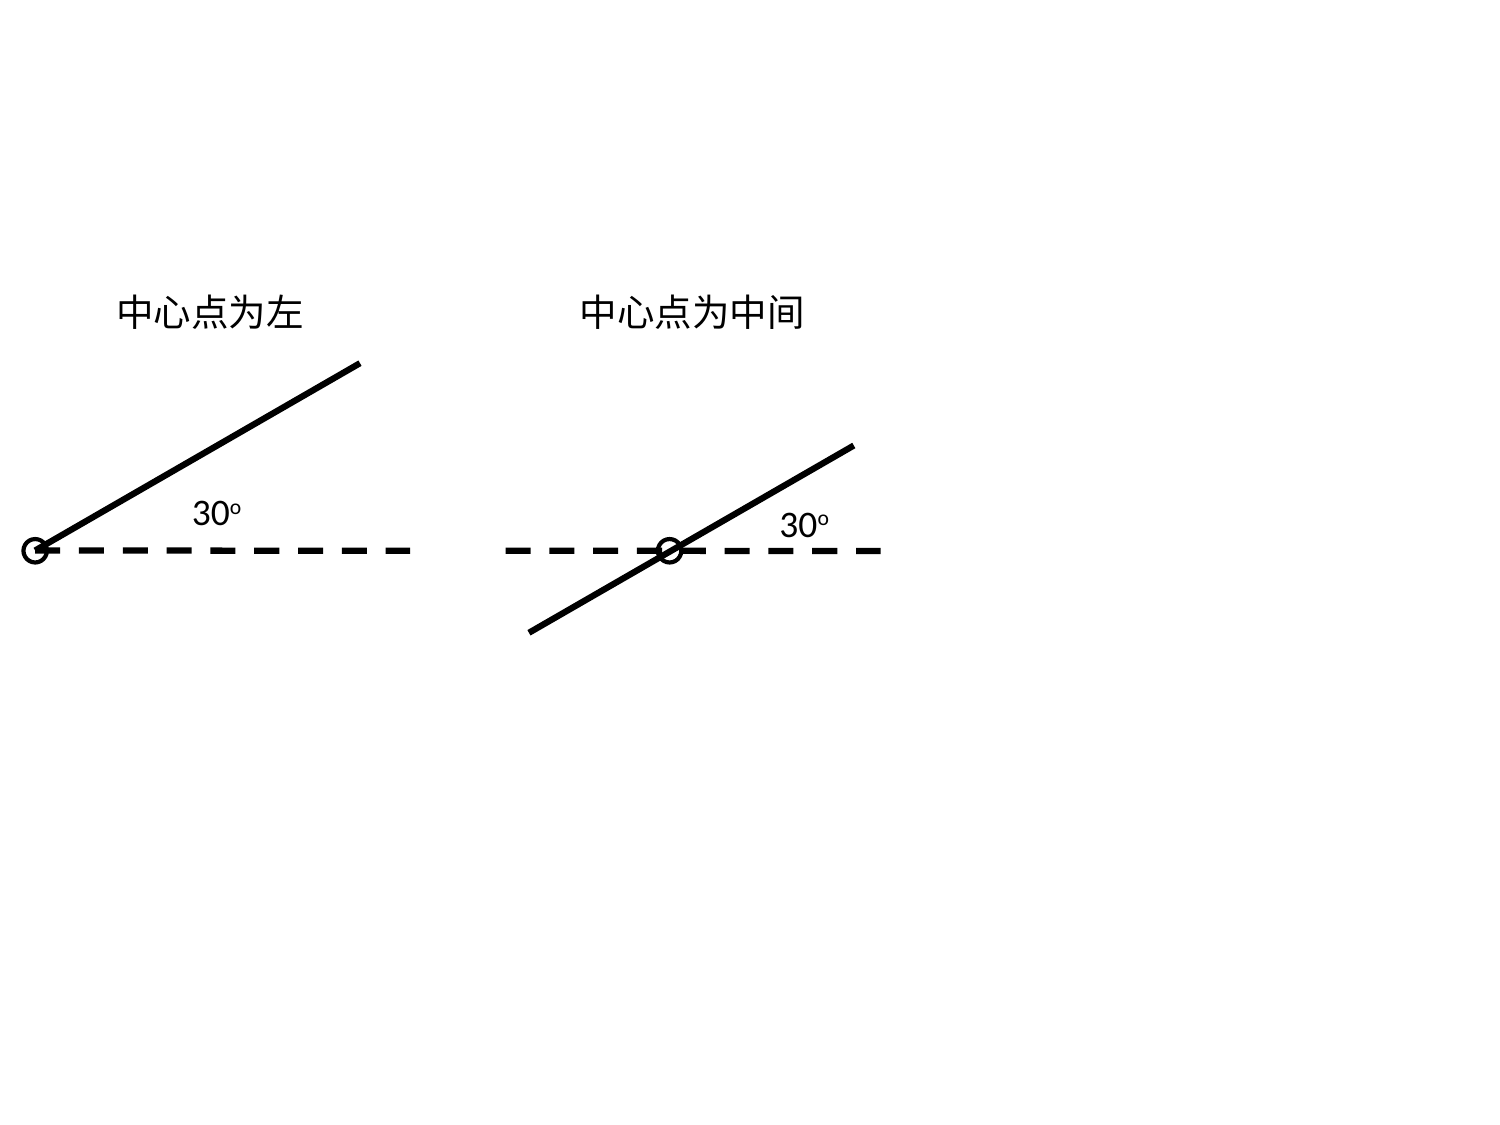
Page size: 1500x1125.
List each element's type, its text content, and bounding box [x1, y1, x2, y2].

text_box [9, 456, 411, 551]
text_box [23, 558, 47, 565]
text_box 中心点为中间 [564, 281, 820, 341]
text_box 中心点为左 [101, 281, 319, 341]
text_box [503, 491, 881, 553]
text_box [660, 561, 679, 565]
